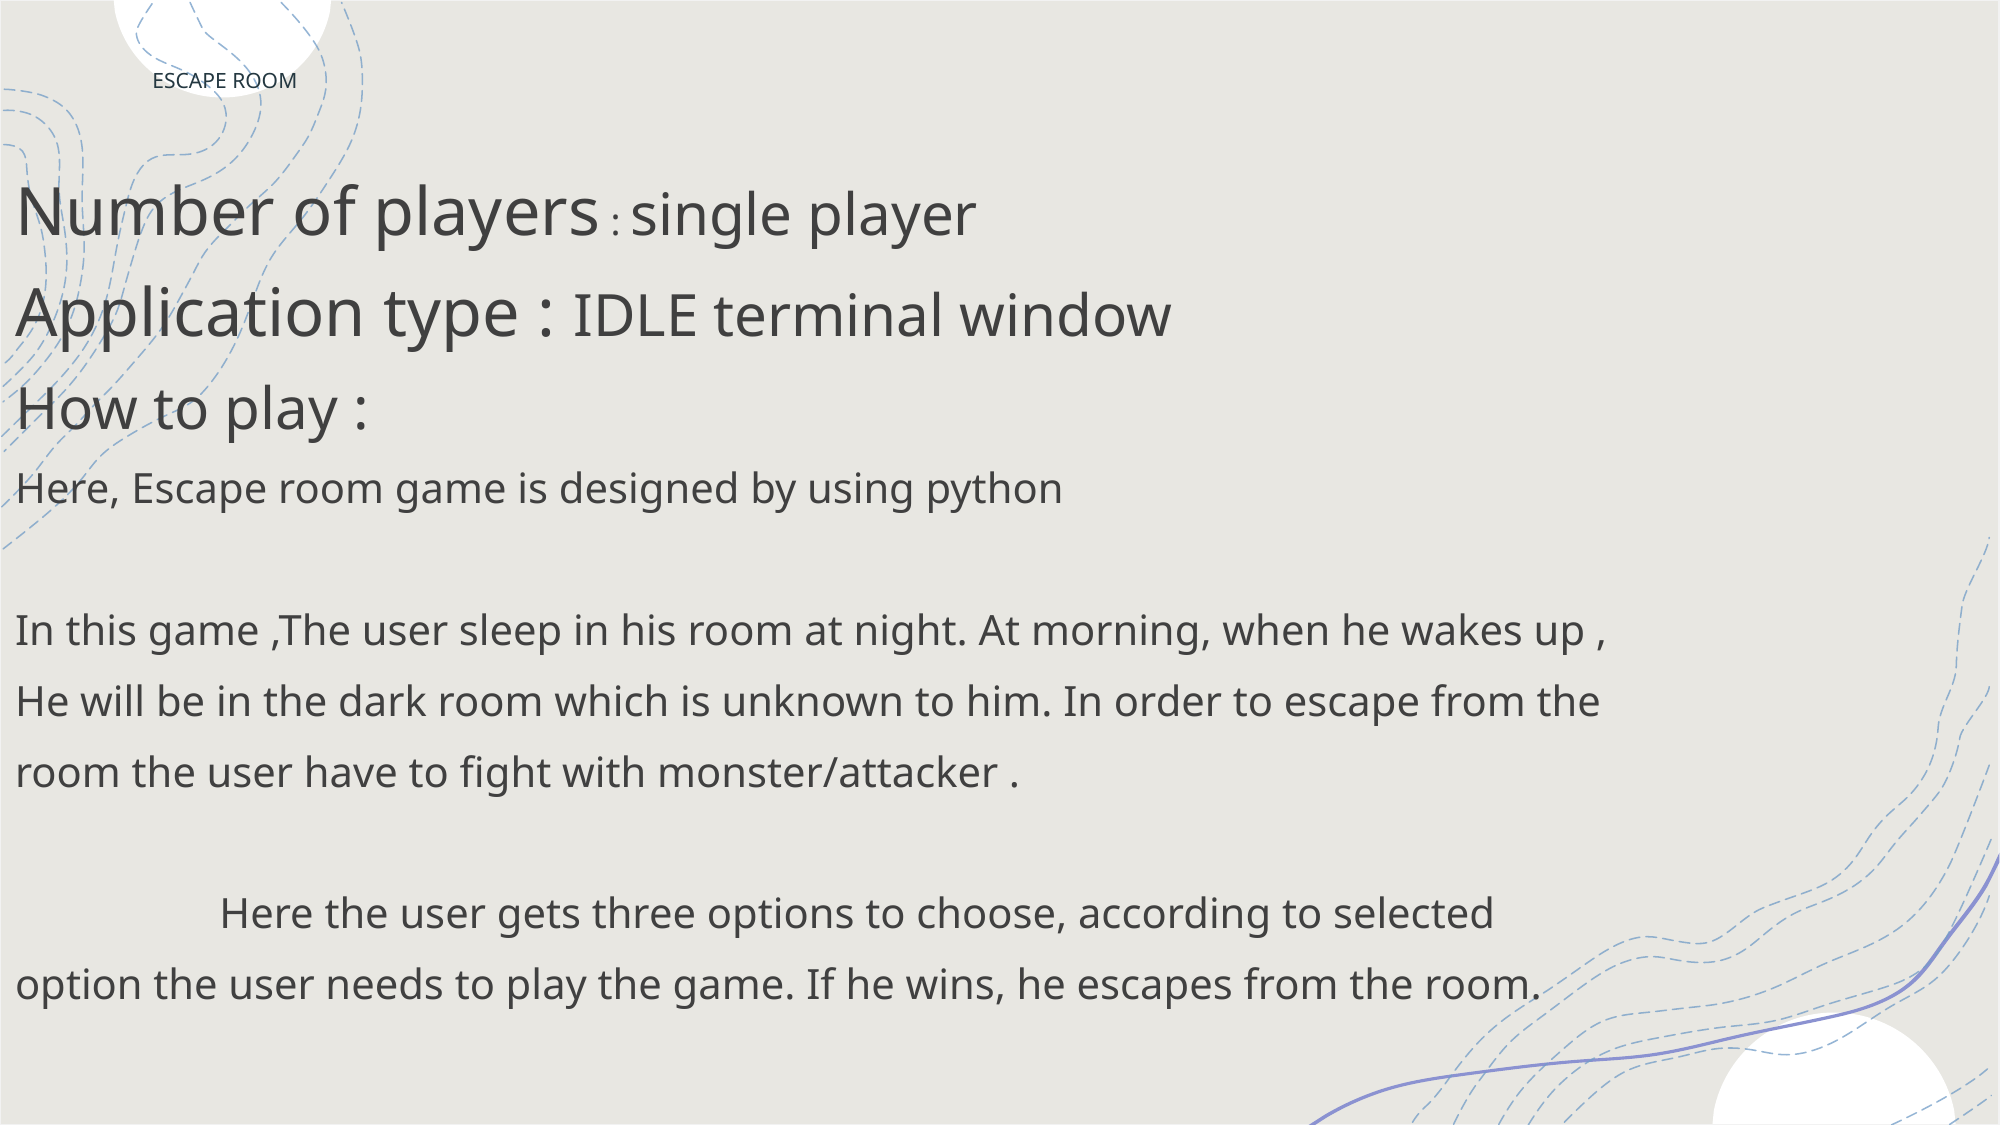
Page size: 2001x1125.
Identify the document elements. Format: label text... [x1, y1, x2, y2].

title ESCAPE ROOM [137, 59, 1863, 101]
list Number of players : single player Application type : IDLE terminal window How to play : Here, Escape room game is designed by using python In this game ,The user sleep in his room at night. At morning, when he wakes up , He will be in the dark room which is unknown to him. In order to escape from the room the user have to fight with monster/attacker . Here the user gets three options to choose, according to selected option the user needs to play the game. If he wins, he escapes from the room. [0, 161, 2000, 1125]
